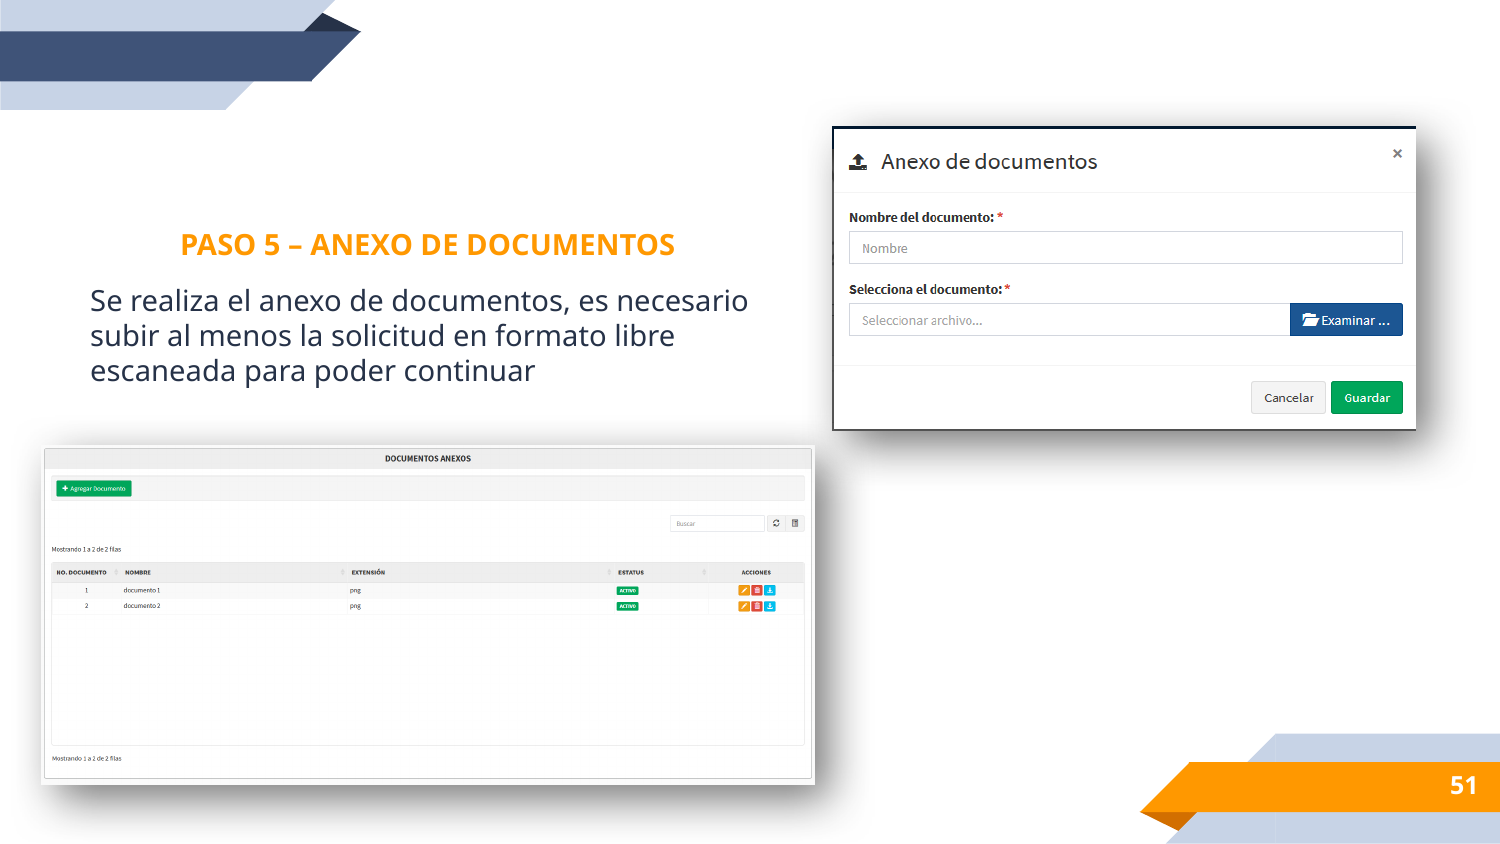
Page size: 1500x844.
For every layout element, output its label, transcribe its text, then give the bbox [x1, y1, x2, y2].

text_box PASO 5 – ANEXO DE DOCUMENTOS Se realiza el anexo de documentos, es necesario subir al menos la solicitud en formato libre escaneada para poder continuar [75, 354, 781, 428]
slide_number 51 [1249, 760, 1494, 813]
picture [41, 445, 815, 785]
picture [832, 126, 1416, 432]
